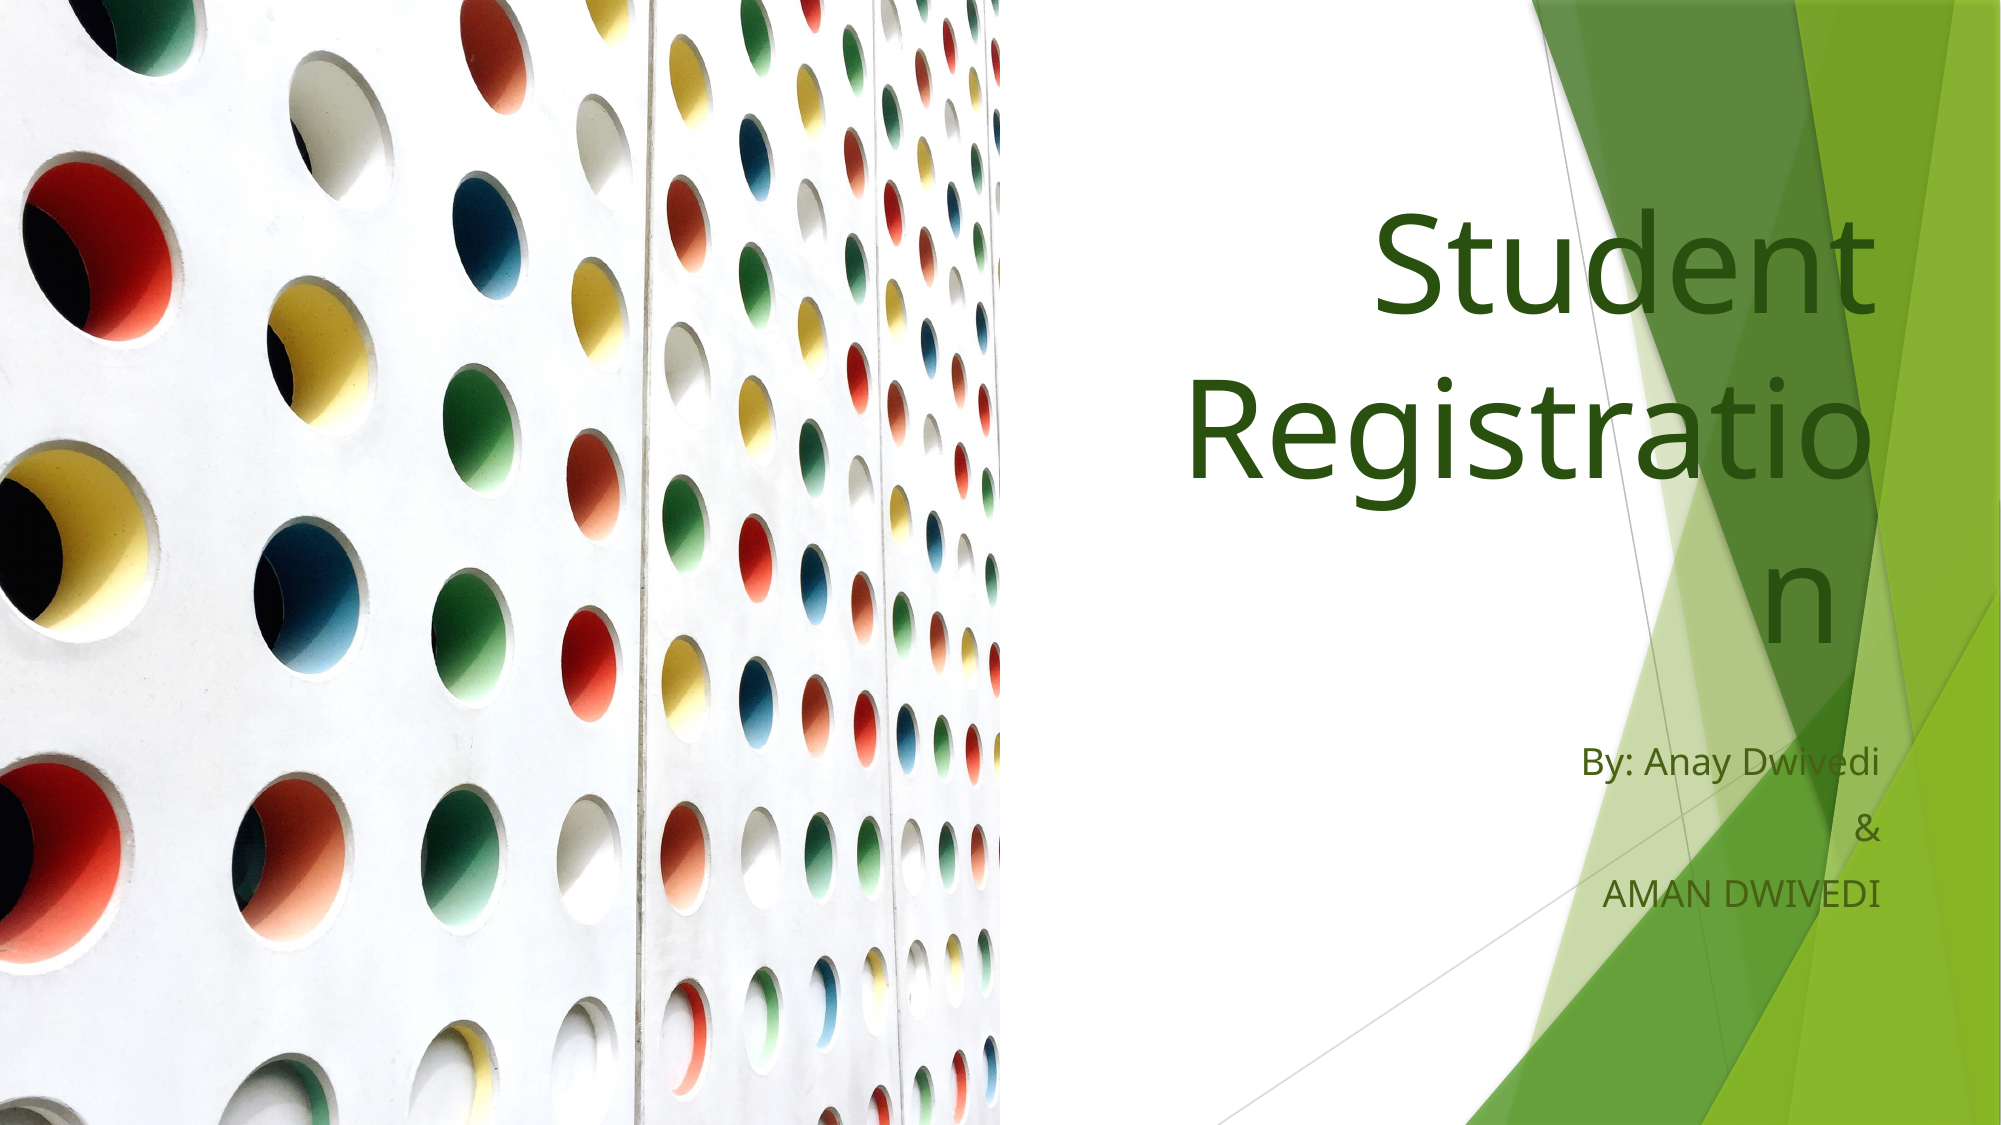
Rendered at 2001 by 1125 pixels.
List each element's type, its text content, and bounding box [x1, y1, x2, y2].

picture [0, 0, 1001, 1125]
subtitle By: Anay Dwivedi & AMAN DWIVEDI [1103, 730, 1897, 935]
title Student Registration [1103, 104, 1894, 679]
